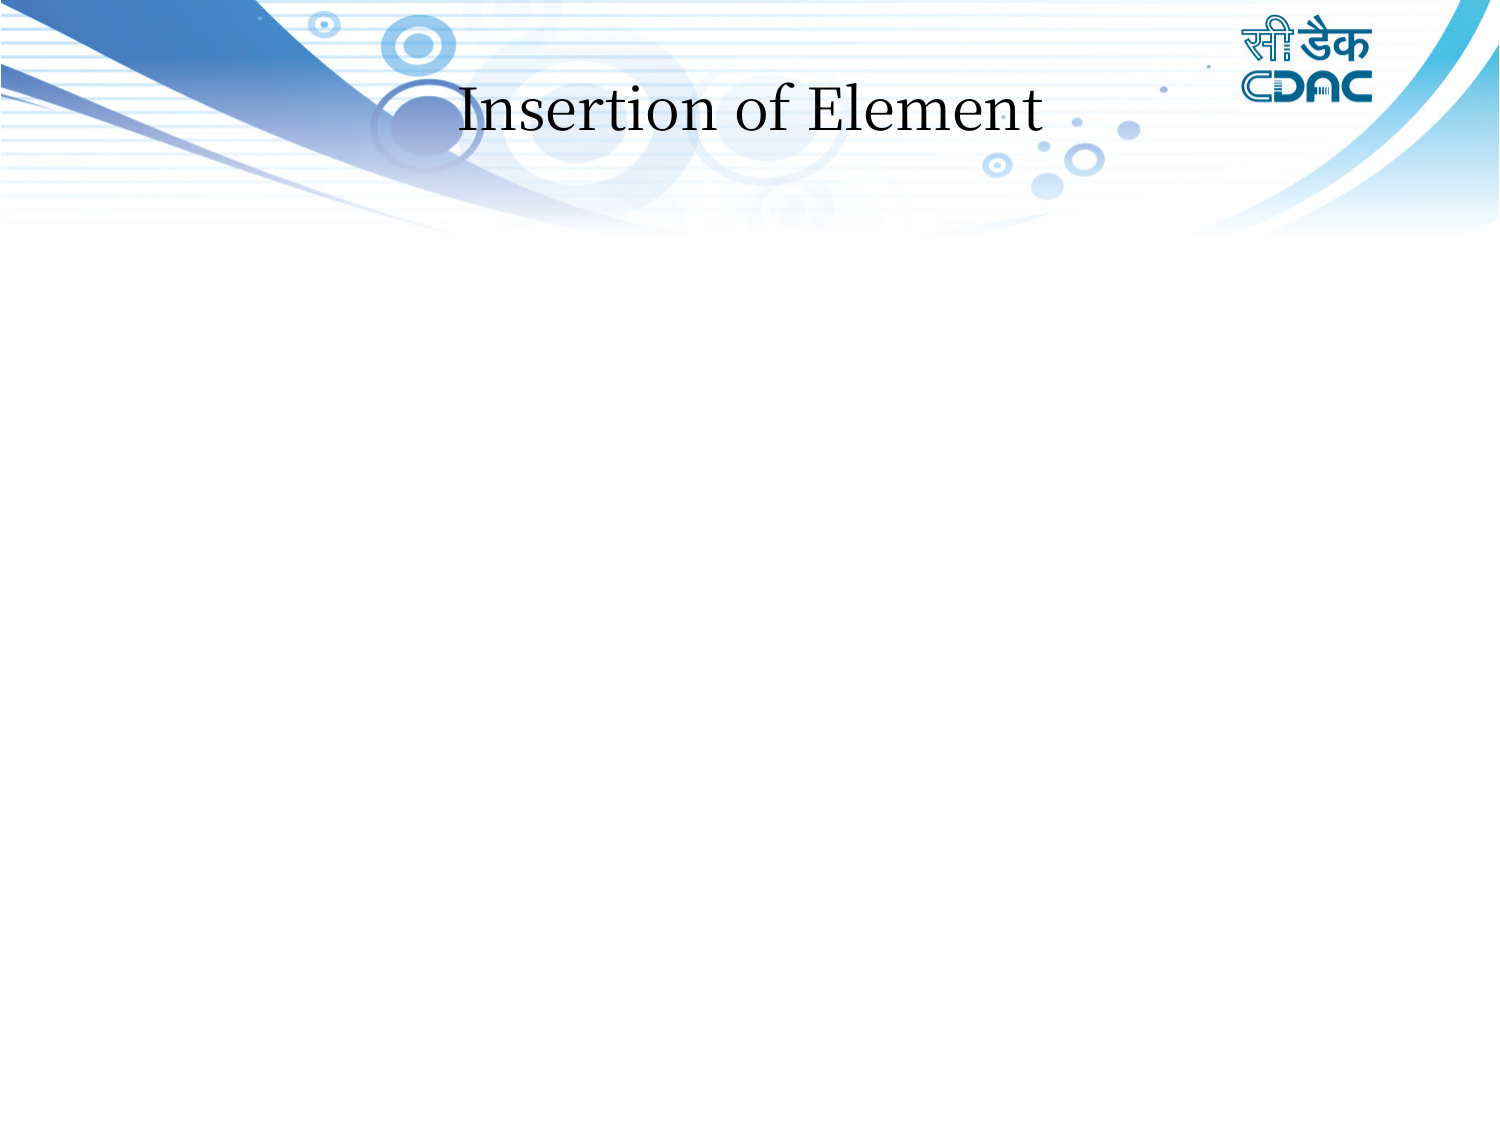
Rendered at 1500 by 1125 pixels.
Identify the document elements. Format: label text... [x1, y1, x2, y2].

picture [1, 0, 1499, 335]
title Insertion of Element [112, 50, 1388, 164]
